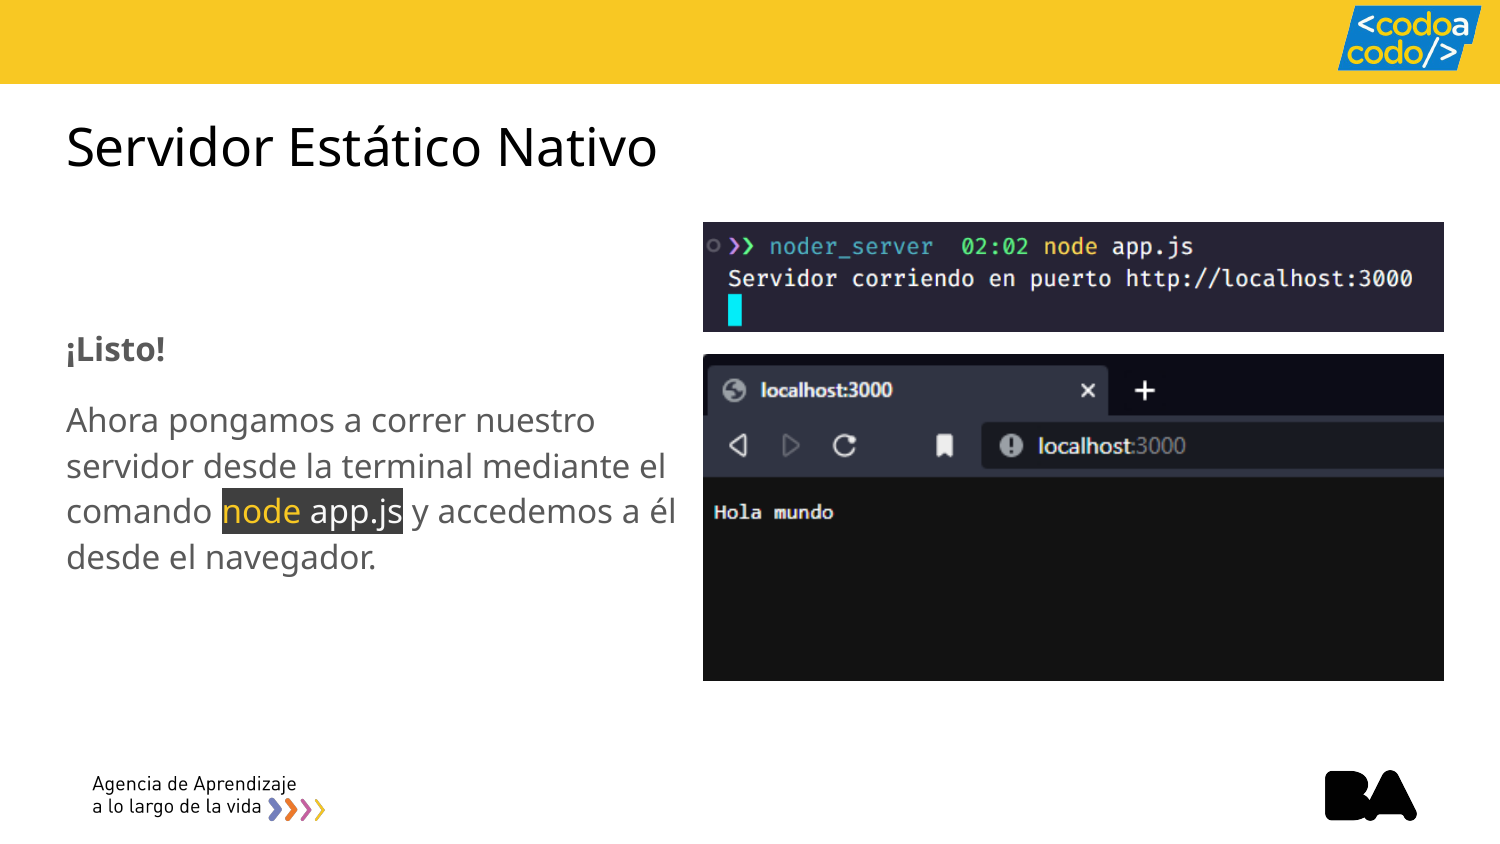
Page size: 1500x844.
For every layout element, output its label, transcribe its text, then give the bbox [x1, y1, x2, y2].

picture [1325, 770, 1417, 821]
text_box ¡Listo! Ahora pongamos a correr nuestro servidor desde la terminal mediante el comando node app.js y accedemos a él desde el navegador. [51, 307, 704, 592]
picture [703, 354, 1444, 682]
title Servidor Estático Nativo [51, 98, 1449, 192]
picture [1337, 5, 1482, 71]
picture [70, 756, 344, 835]
picture [703, 222, 1444, 332]
